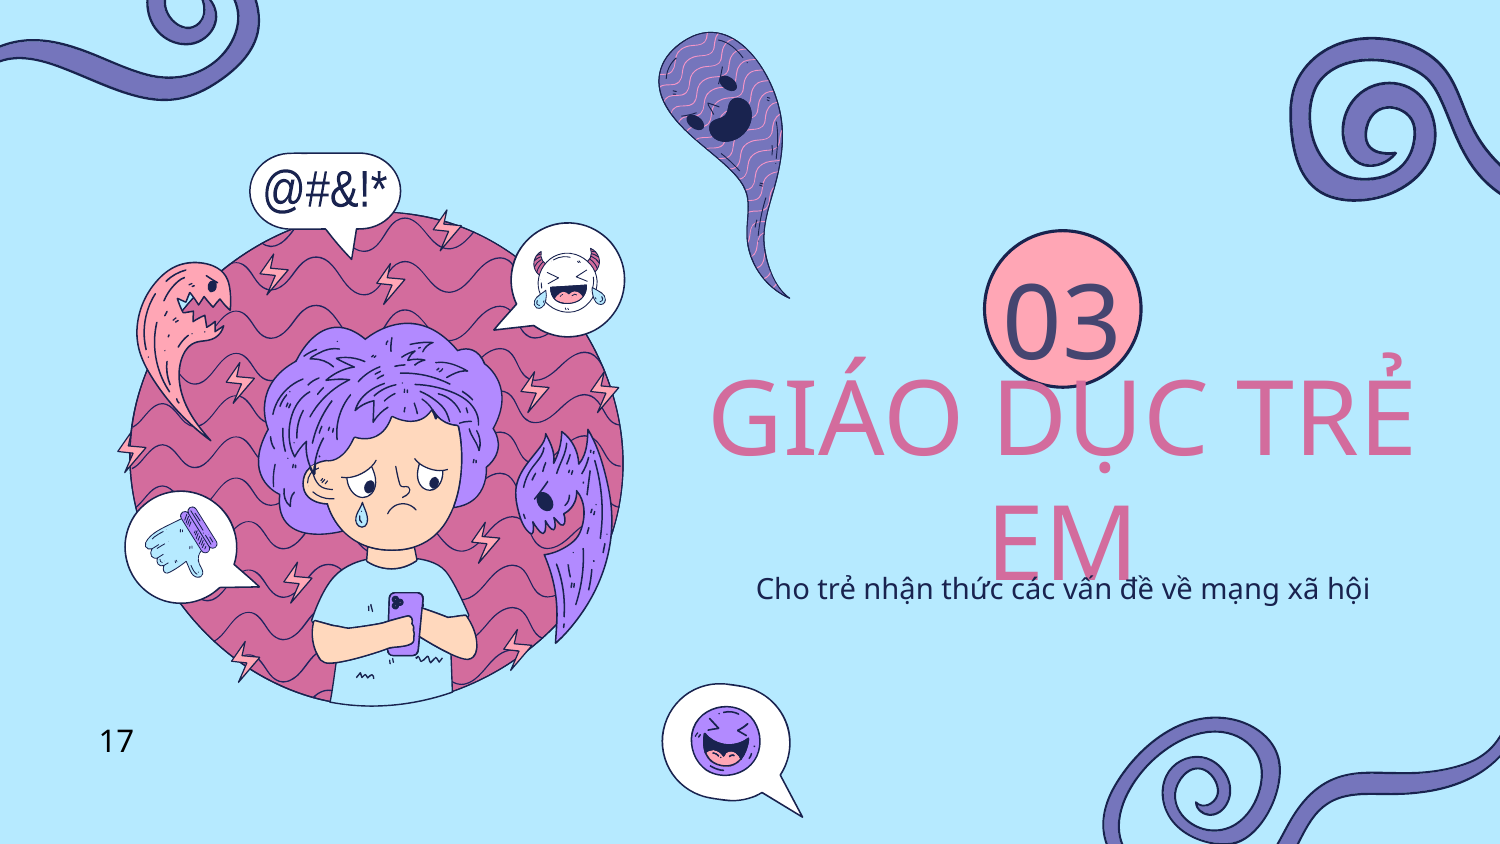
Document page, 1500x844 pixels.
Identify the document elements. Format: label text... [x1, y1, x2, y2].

title GIÁO DỤC TRẺ EM [666, 407, 1459, 546]
subtitle Cho trẻ nhận thức các vấn đề về mạng xã hội [701, 558, 1426, 617]
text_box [95, 152, 657, 708]
title 03 [987, 249, 1138, 388]
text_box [660, 685, 815, 807]
text_box 17 [83, 713, 290, 766]
text_box [1138, 287, 1142, 331]
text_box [602, 47, 873, 238]
text_box [1012, 230, 1114, 249]
